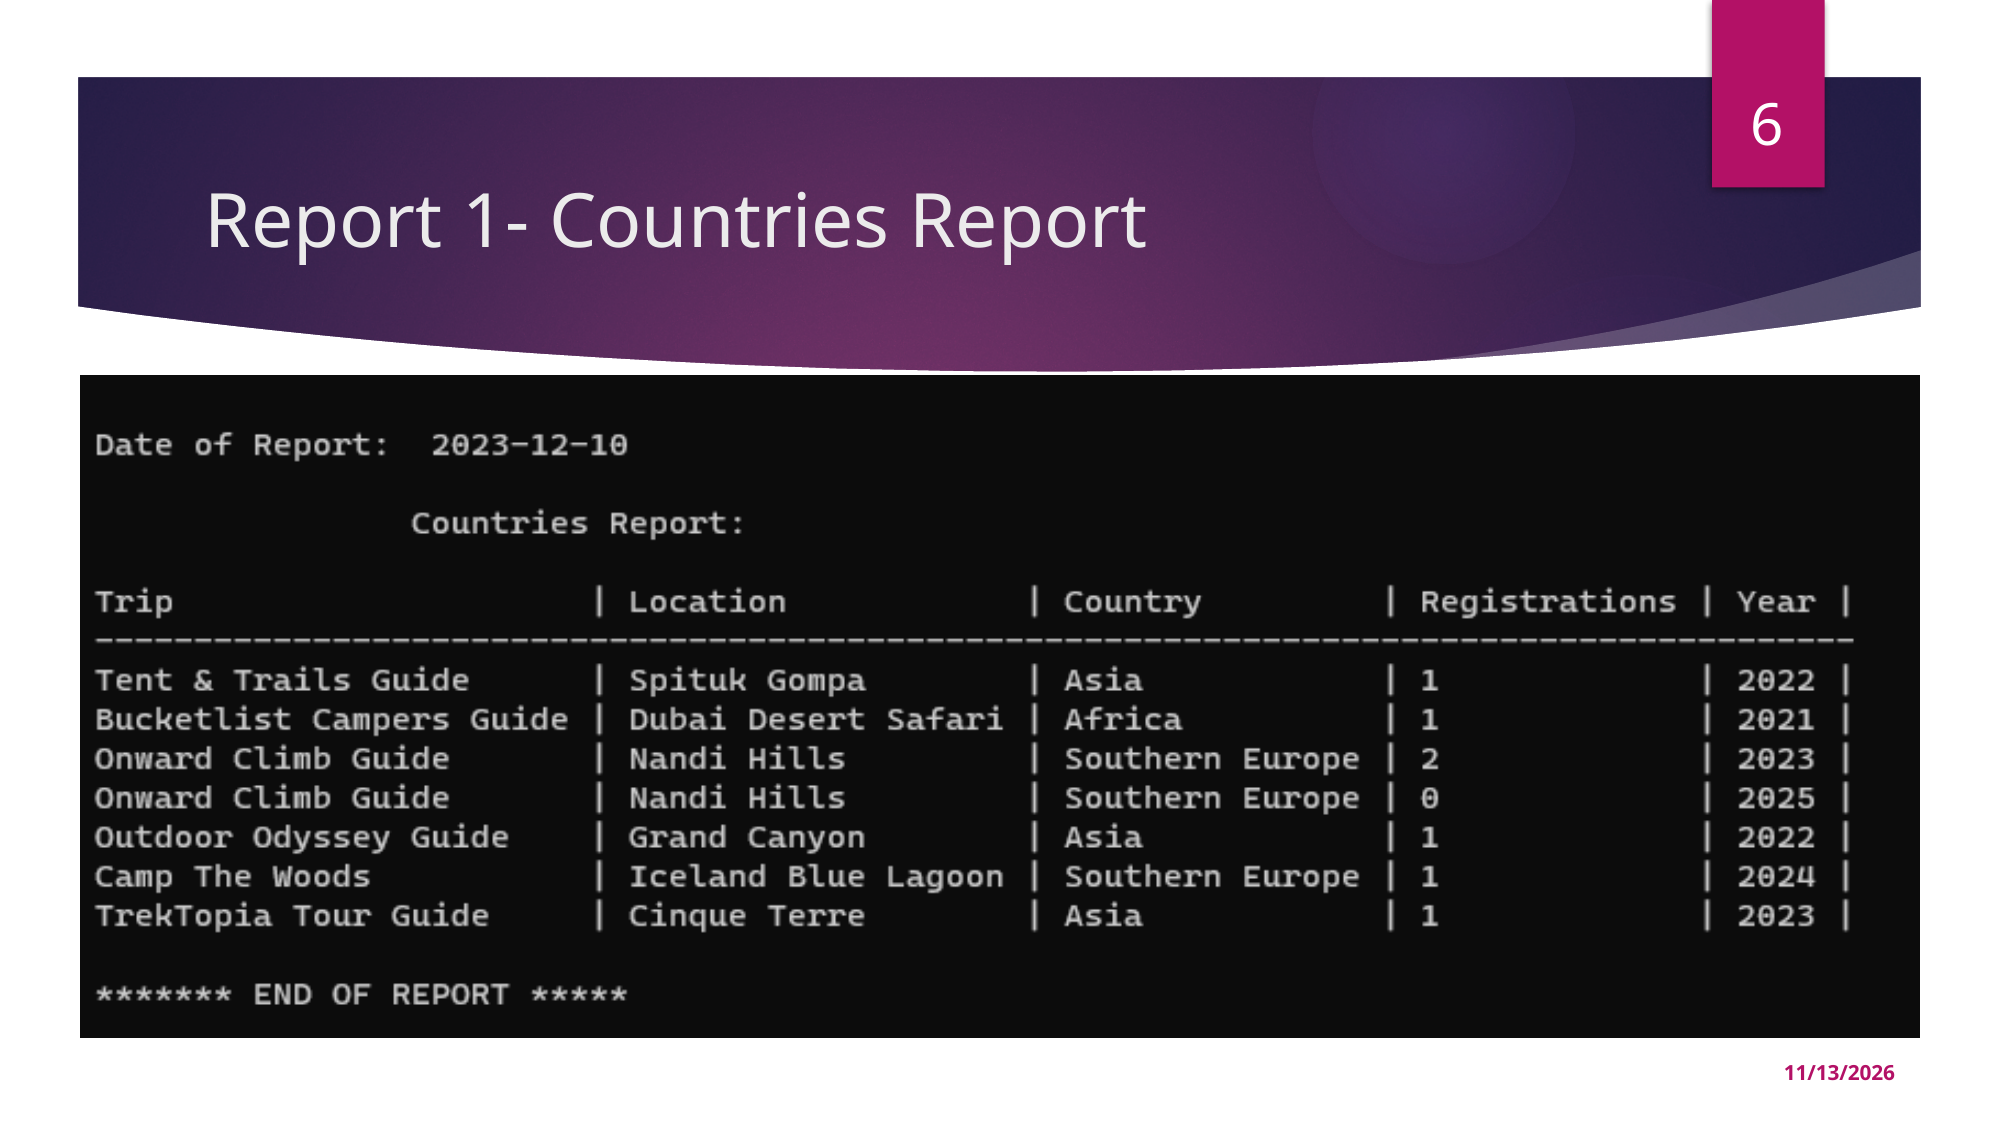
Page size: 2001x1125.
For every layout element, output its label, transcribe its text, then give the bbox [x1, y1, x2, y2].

picture [80, 374, 1920, 1038]
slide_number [1747, 1049, 1911, 1099]
slide_number 6 [1698, 48, 1836, 175]
title Report 1- Countries Report [189, 159, 1627, 276]
